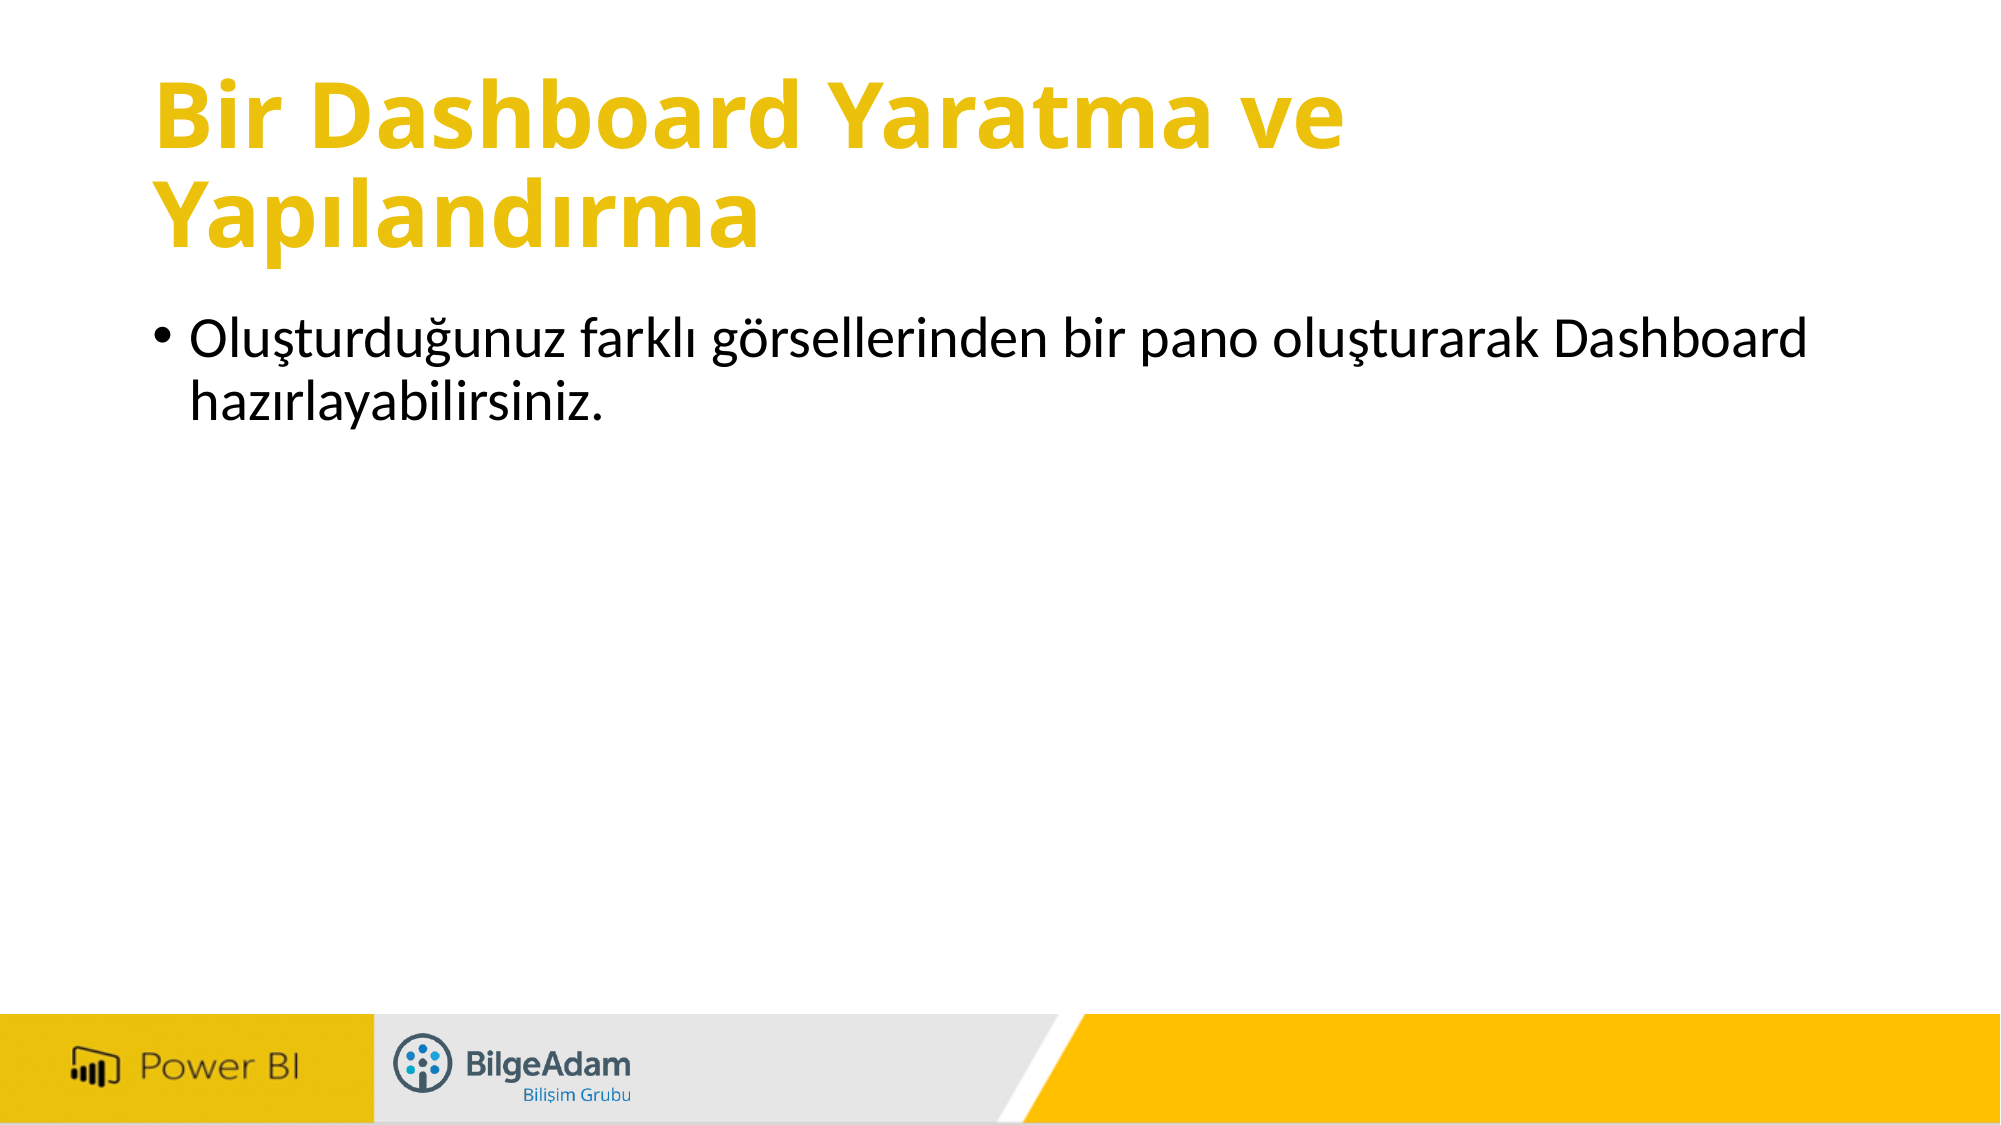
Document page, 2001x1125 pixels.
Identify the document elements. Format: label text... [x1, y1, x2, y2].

list Oluşturduğunuz farklı görsellerinden bir pano oluşturarak Dashboard hazırlayabilirsiniz. [137, 299, 1863, 993]
title Bir Dashboard Yaratma ve Yapılandırma [137, 59, 1863, 278]
picture [0, 1014, 2000, 1125]
